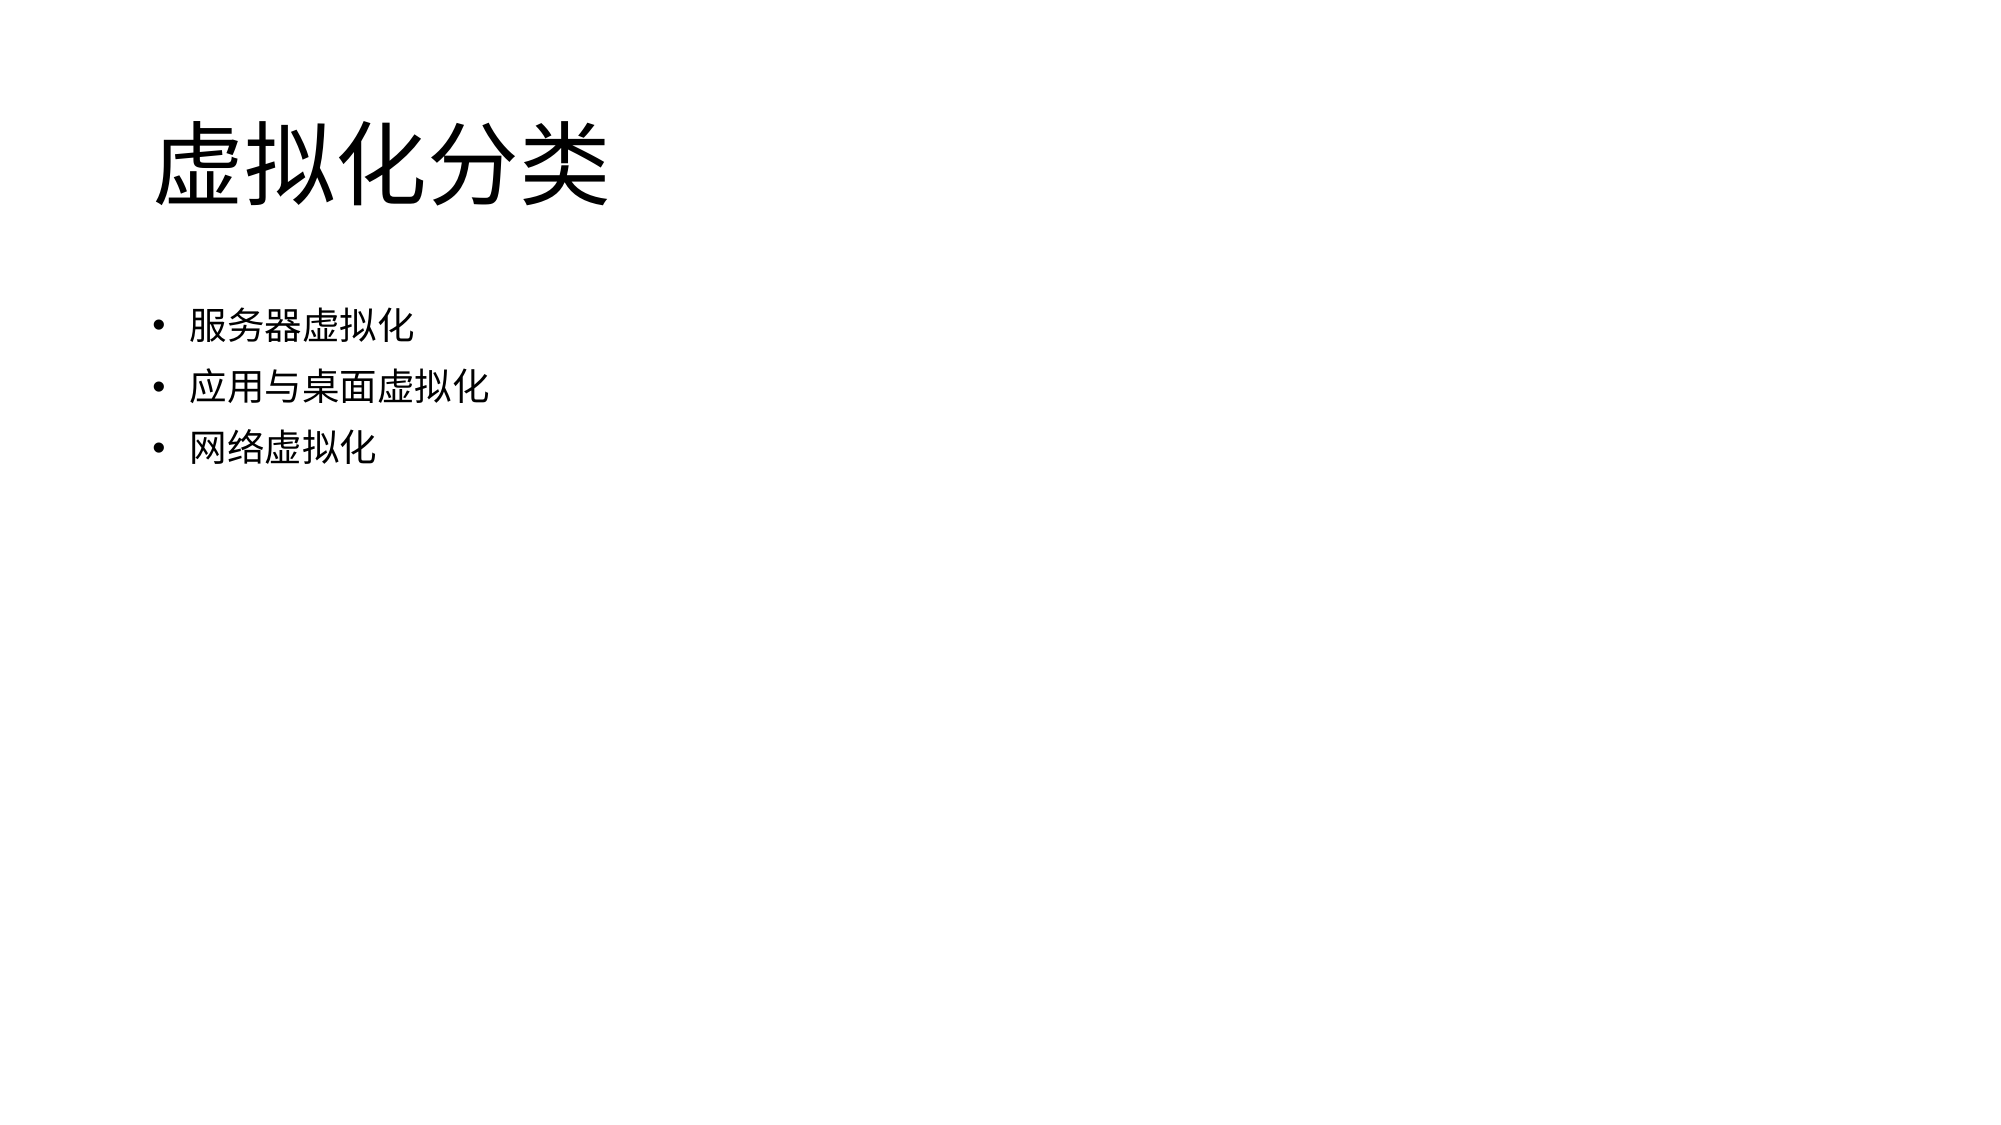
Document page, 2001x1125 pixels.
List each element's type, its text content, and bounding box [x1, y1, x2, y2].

list 服务器虚拟化 应用与桌面虚拟化 网络虚拟化 [137, 299, 1863, 1014]
title 虚拟化分类 [137, 59, 1863, 278]
